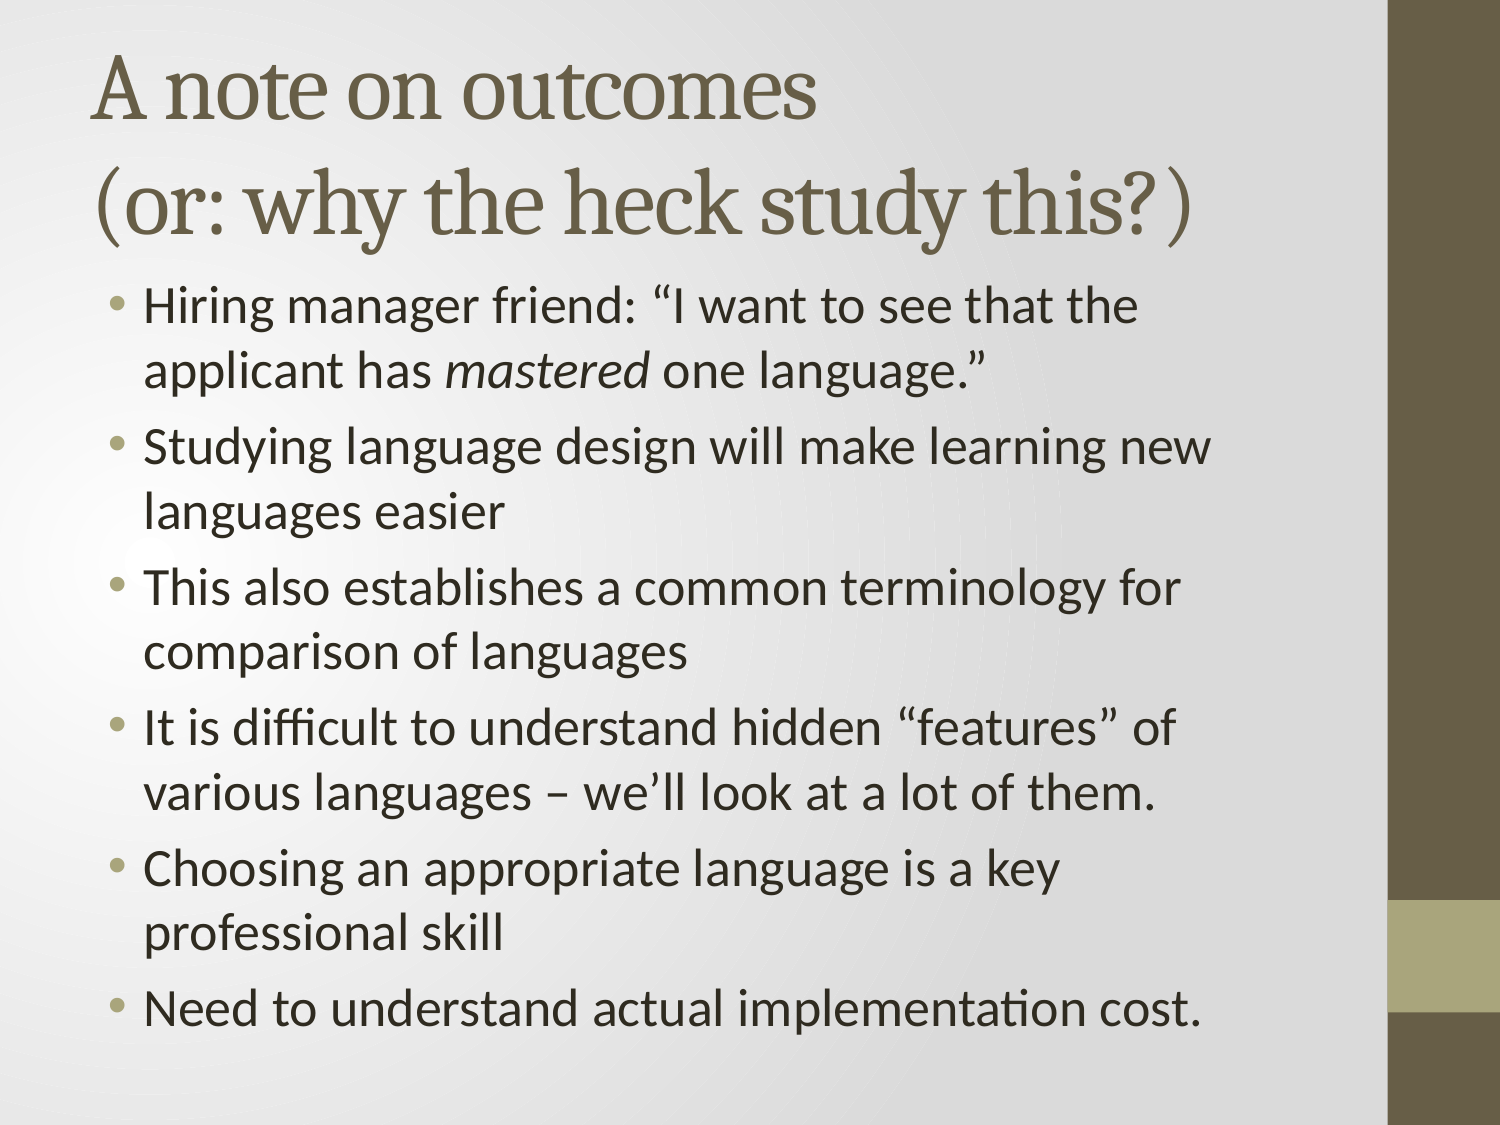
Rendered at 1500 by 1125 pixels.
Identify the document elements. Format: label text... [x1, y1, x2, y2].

list Hiring manager friend: “I want to see that the applicant has mastered one language.” Studying language design will make learning new languages easier This also establishes a common terminology for comparison of languages It is difficult to understand hidden “features” of various languages – we’ll look at a lot of them. Choosing an appropriate language is a key professional skill Need to understand actual implementation cost. [75, 262, 1325, 1050]
title A note on outcomes (or: why the heck study this?) [75, 45, 1325, 233]
